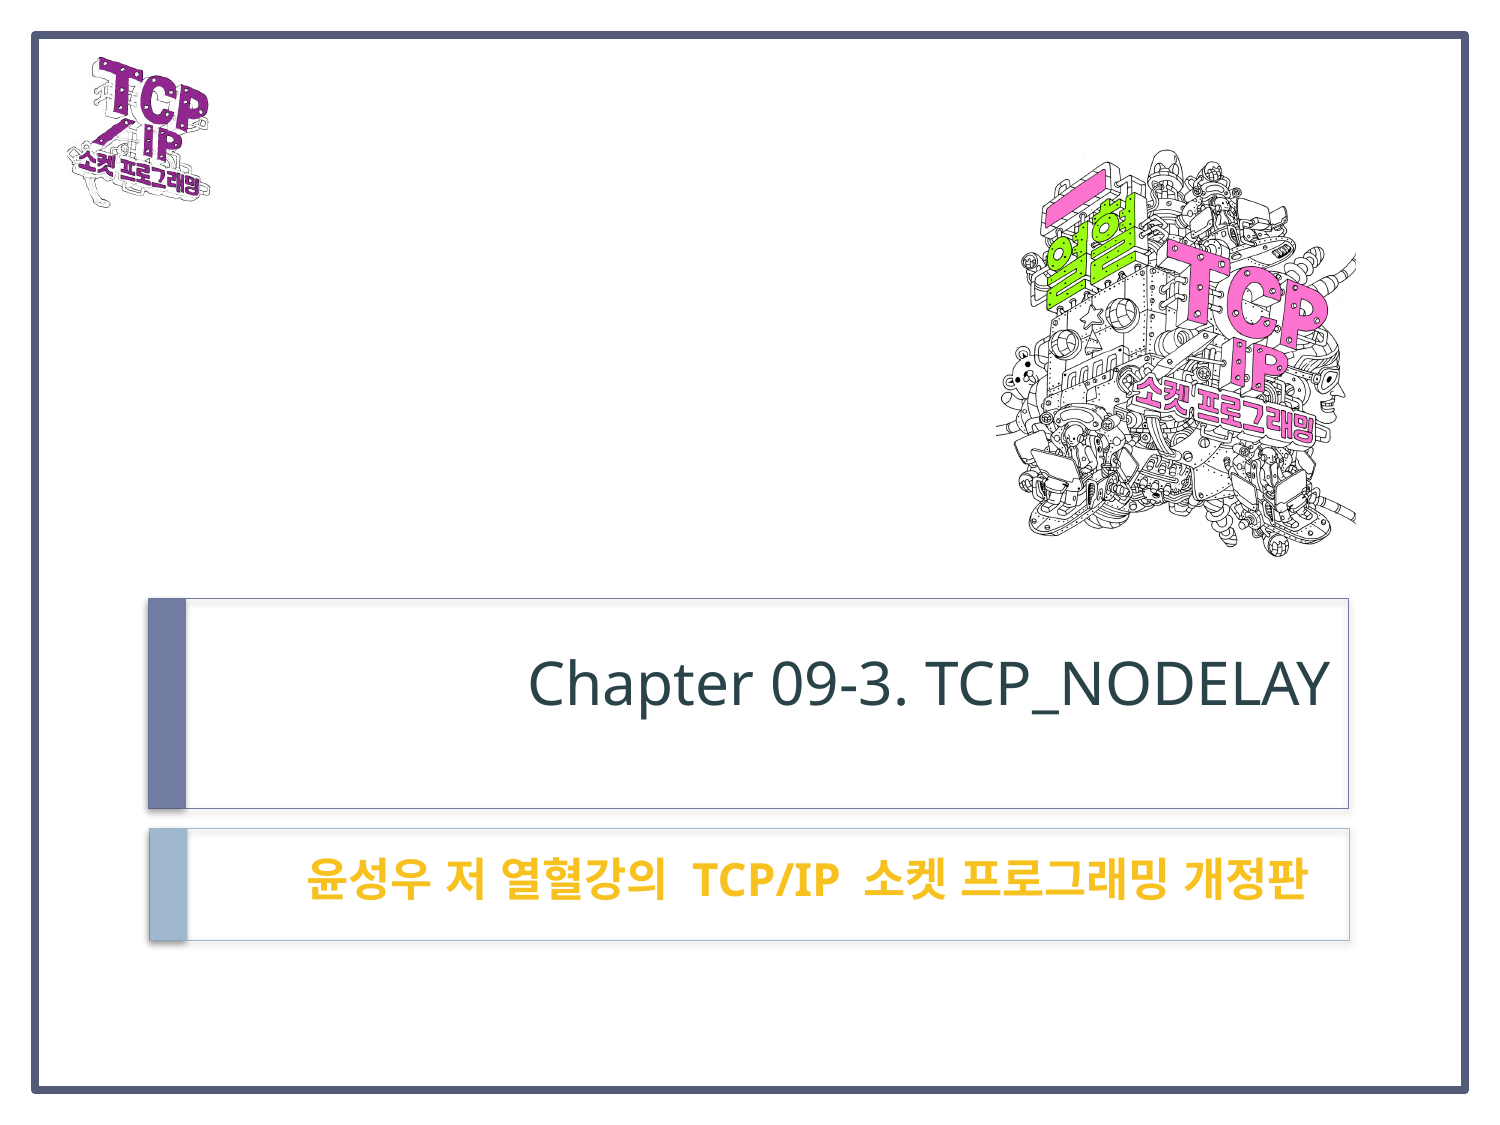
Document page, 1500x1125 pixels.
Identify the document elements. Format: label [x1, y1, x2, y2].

text_box [34, 34, 1466, 1091]
picture [58, 46, 223, 212]
picture [995, 140, 1356, 563]
